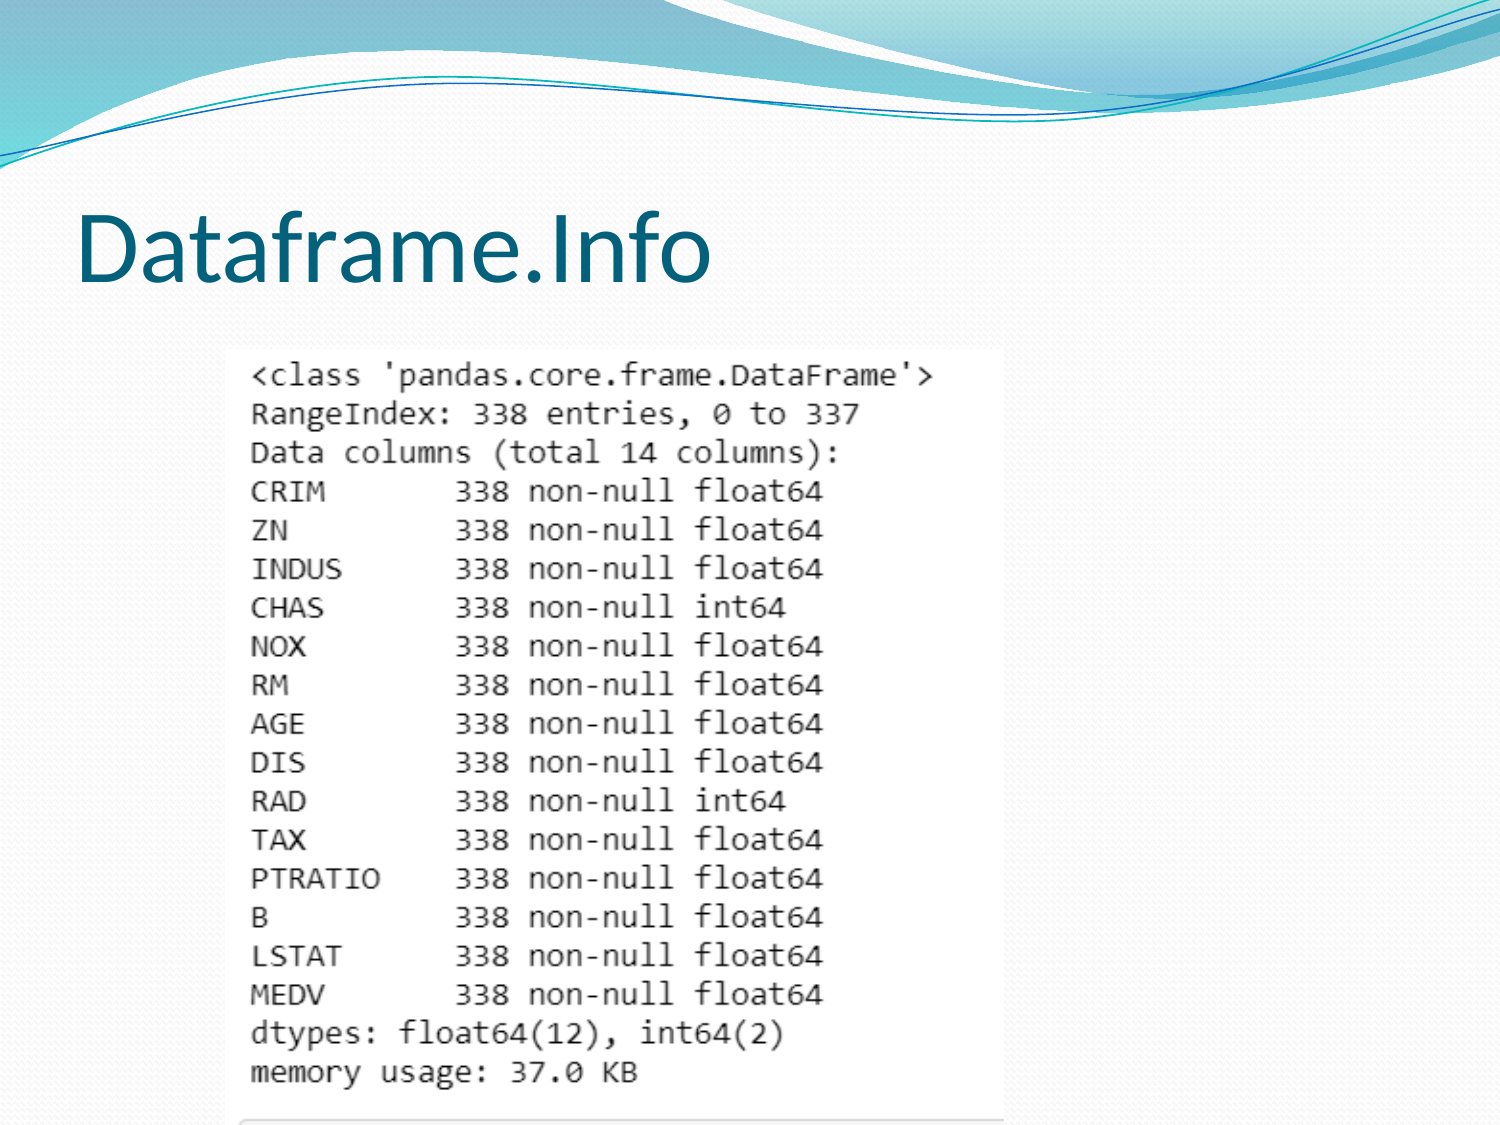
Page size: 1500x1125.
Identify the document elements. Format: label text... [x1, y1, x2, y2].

title Dataframe.Info [75, 115, 1425, 303]
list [224, 349, 1004, 1125]
